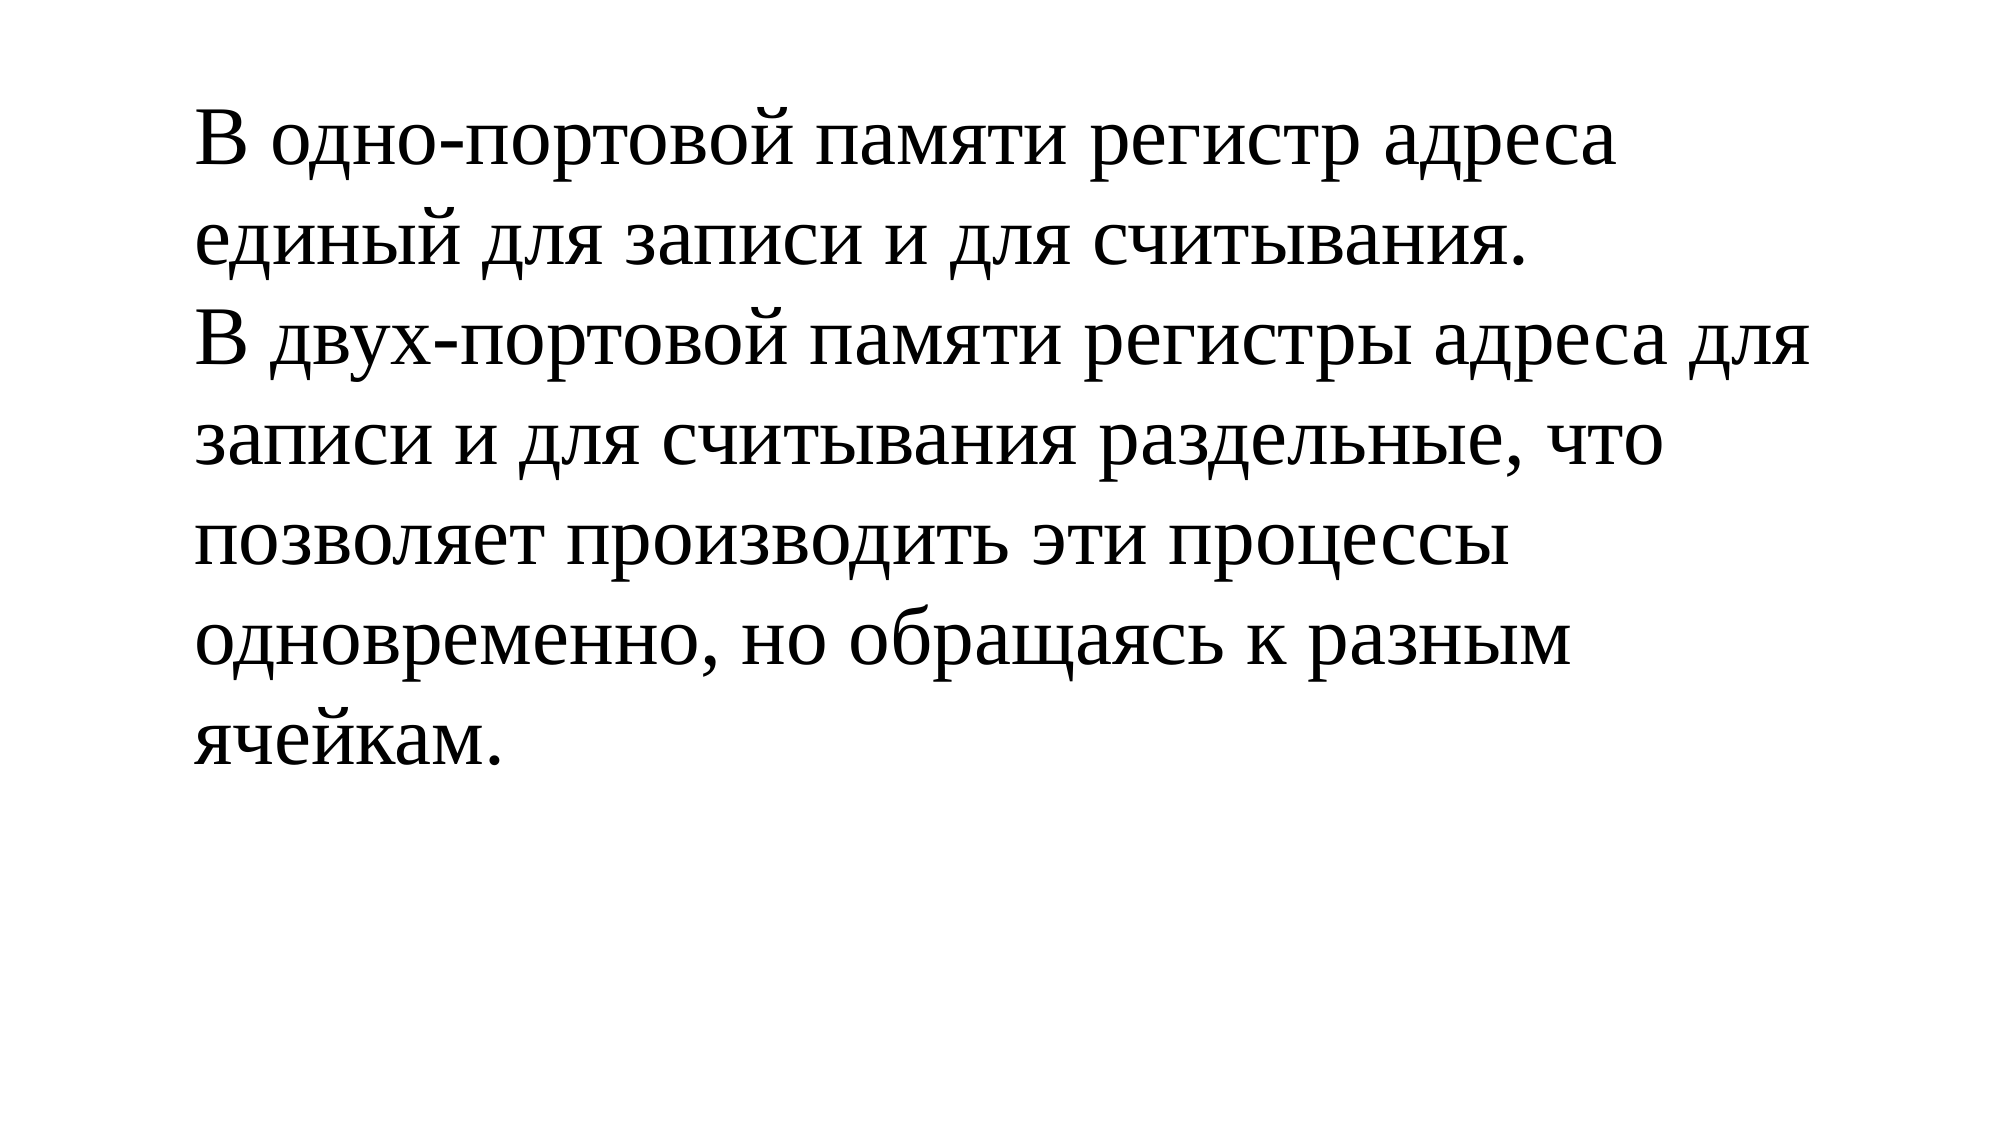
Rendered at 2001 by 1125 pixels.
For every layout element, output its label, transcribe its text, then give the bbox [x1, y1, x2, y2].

text_box В одно-портовой памяти регистр адреса единый для записи и для считывания. В двух-портовой памяти регистры адреса для записи и для считывания раздельные, что позволяет производить эти процессы одновременно, но обращаясь к разным ячейкам. [179, 73, 1850, 789]
